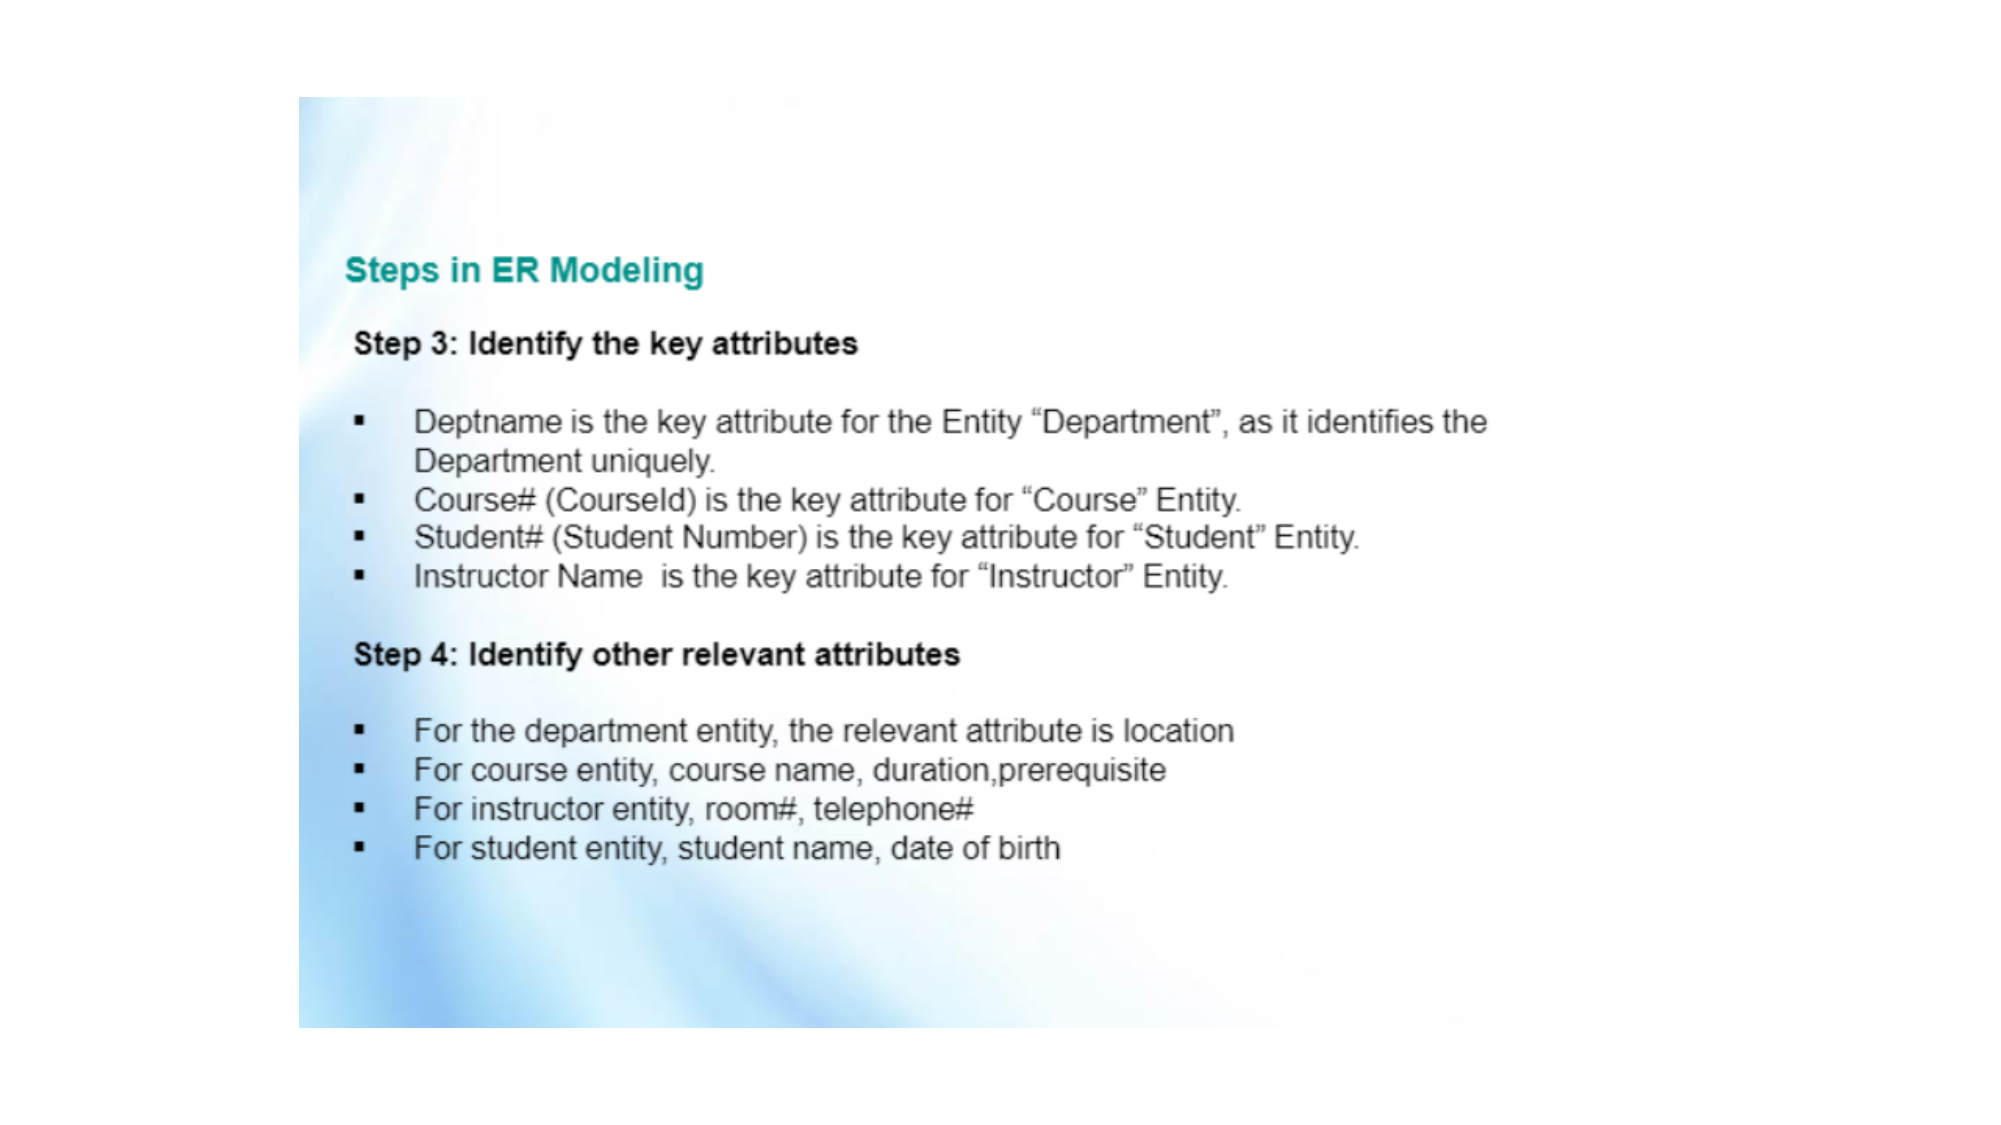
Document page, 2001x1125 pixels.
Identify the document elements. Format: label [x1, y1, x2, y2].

picture [299, 97, 1701, 1028]
